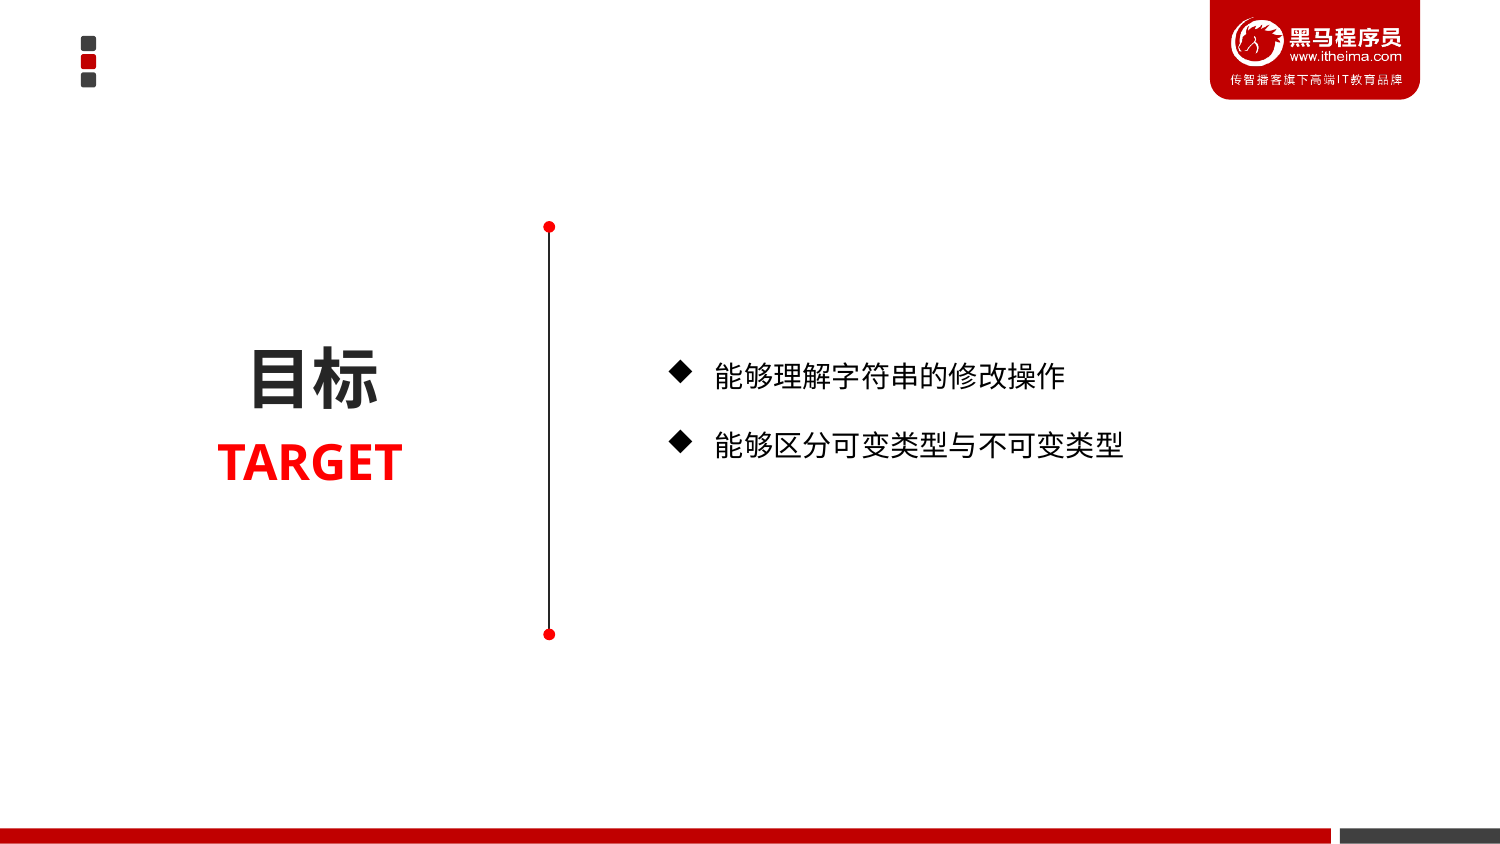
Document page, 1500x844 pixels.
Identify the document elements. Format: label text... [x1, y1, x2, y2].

picture [1212, 8, 1421, 94]
text_box [541, 628, 558, 643]
text_box 目标 [171, 315, 454, 449]
text_box [541, 219, 558, 234]
text_box 能够理解字符串的修改操作 能够区分可变类型与不可变类型 [651, 315, 1140, 471]
text_box TARGET [206, 422, 544, 507]
